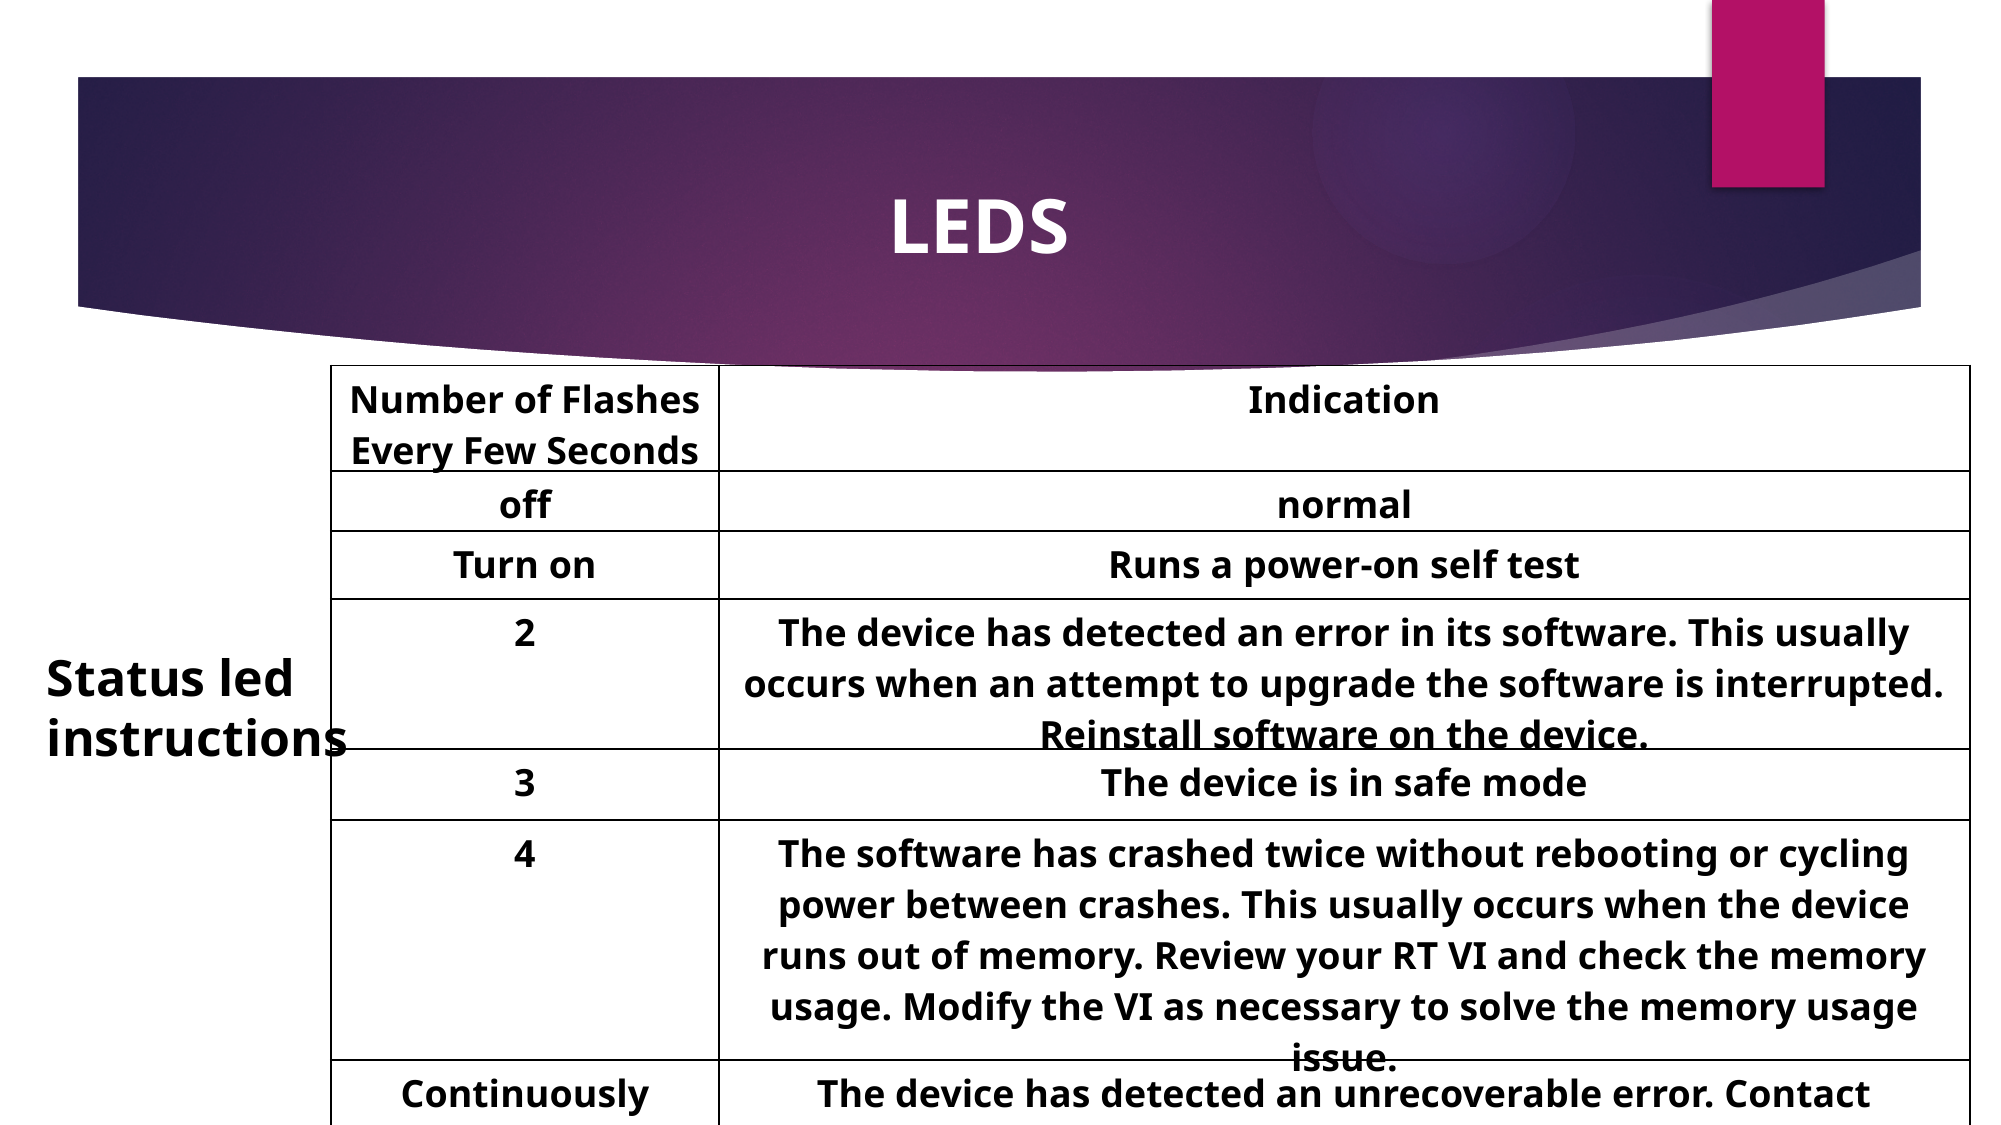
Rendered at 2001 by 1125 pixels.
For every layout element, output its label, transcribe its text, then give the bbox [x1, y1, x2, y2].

table_cell Turn on [332, 532, 718, 598]
text_box LEDS [873, 171, 1085, 277]
table_cell normal [720, 472, 1969, 530]
table_cell Runs a power-on self test [720, 532, 1969, 598]
table_cell 3 [332, 750, 718, 819]
table_cell 4 [332, 821, 718, 1059]
text_box Status led instructions [32, 639, 330, 775]
table_cell 2 [332, 600, 718, 748]
table_cell The device has detected an unrecoverable error. Contact National Instruments. [720, 1061, 1969, 1125]
table_cell off [332, 472, 718, 530]
table_cell Continuously flashing or solid [332, 1061, 718, 1125]
table_cell The device is in safe mode [720, 750, 1969, 819]
table_header Indication [720, 366, 1969, 470]
table_cell The software has crashed twice without rebooting or cycling power between crashes. This usually occurs when the device runs out of memory. Review your RT VI and check the memory usage. Modify the VI as necessary to solve the memory usage issue. [720, 821, 1969, 1059]
table_header Number of Flashes Every Few Seconds [332, 366, 718, 470]
table_cell The device has detected an error in its software. This usually occurs when an attempt to upgrade the software is interrupted. Reinstall software on the device. [720, 600, 1969, 748]
